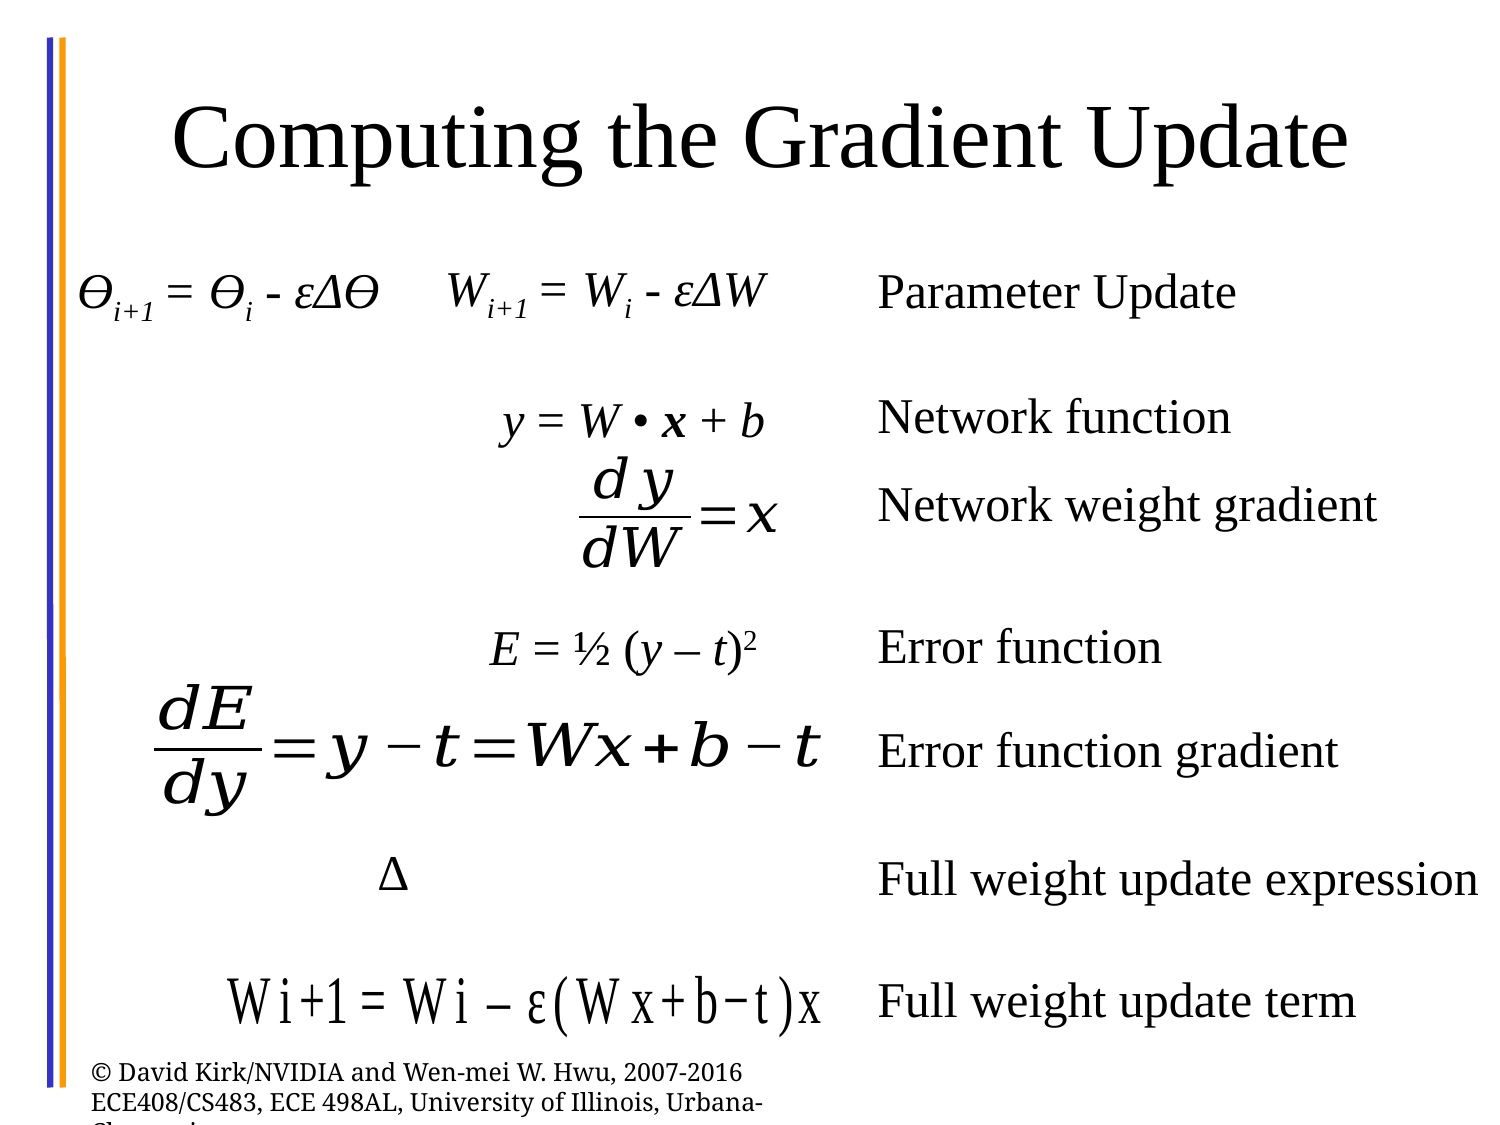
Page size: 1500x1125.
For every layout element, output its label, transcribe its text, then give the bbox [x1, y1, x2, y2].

text_box Parameter Update [862, 250, 1300, 326]
text_box Error function gradient [862, 710, 1438, 786]
text_box Full weight update term [862, 960, 1500, 1036]
text_box y = W • x + b [487, 379, 788, 455]
text_box Full weight update expression [862, 838, 1500, 913]
text_box Network function [862, 376, 1300, 452]
text_box E = ½ (y – t)2 [474, 607, 775, 683]
text_box ϴi+1 = ϴi - εΔϴ [62, 251, 450, 335]
text_box Wi+1 = Wi - εΔW [430, 248, 818, 332]
text_box Network weight gradient [862, 463, 1426, 539]
text_box Error function [862, 606, 1300, 682]
title Computing the Gradient Update [112, 37, 1413, 225]
